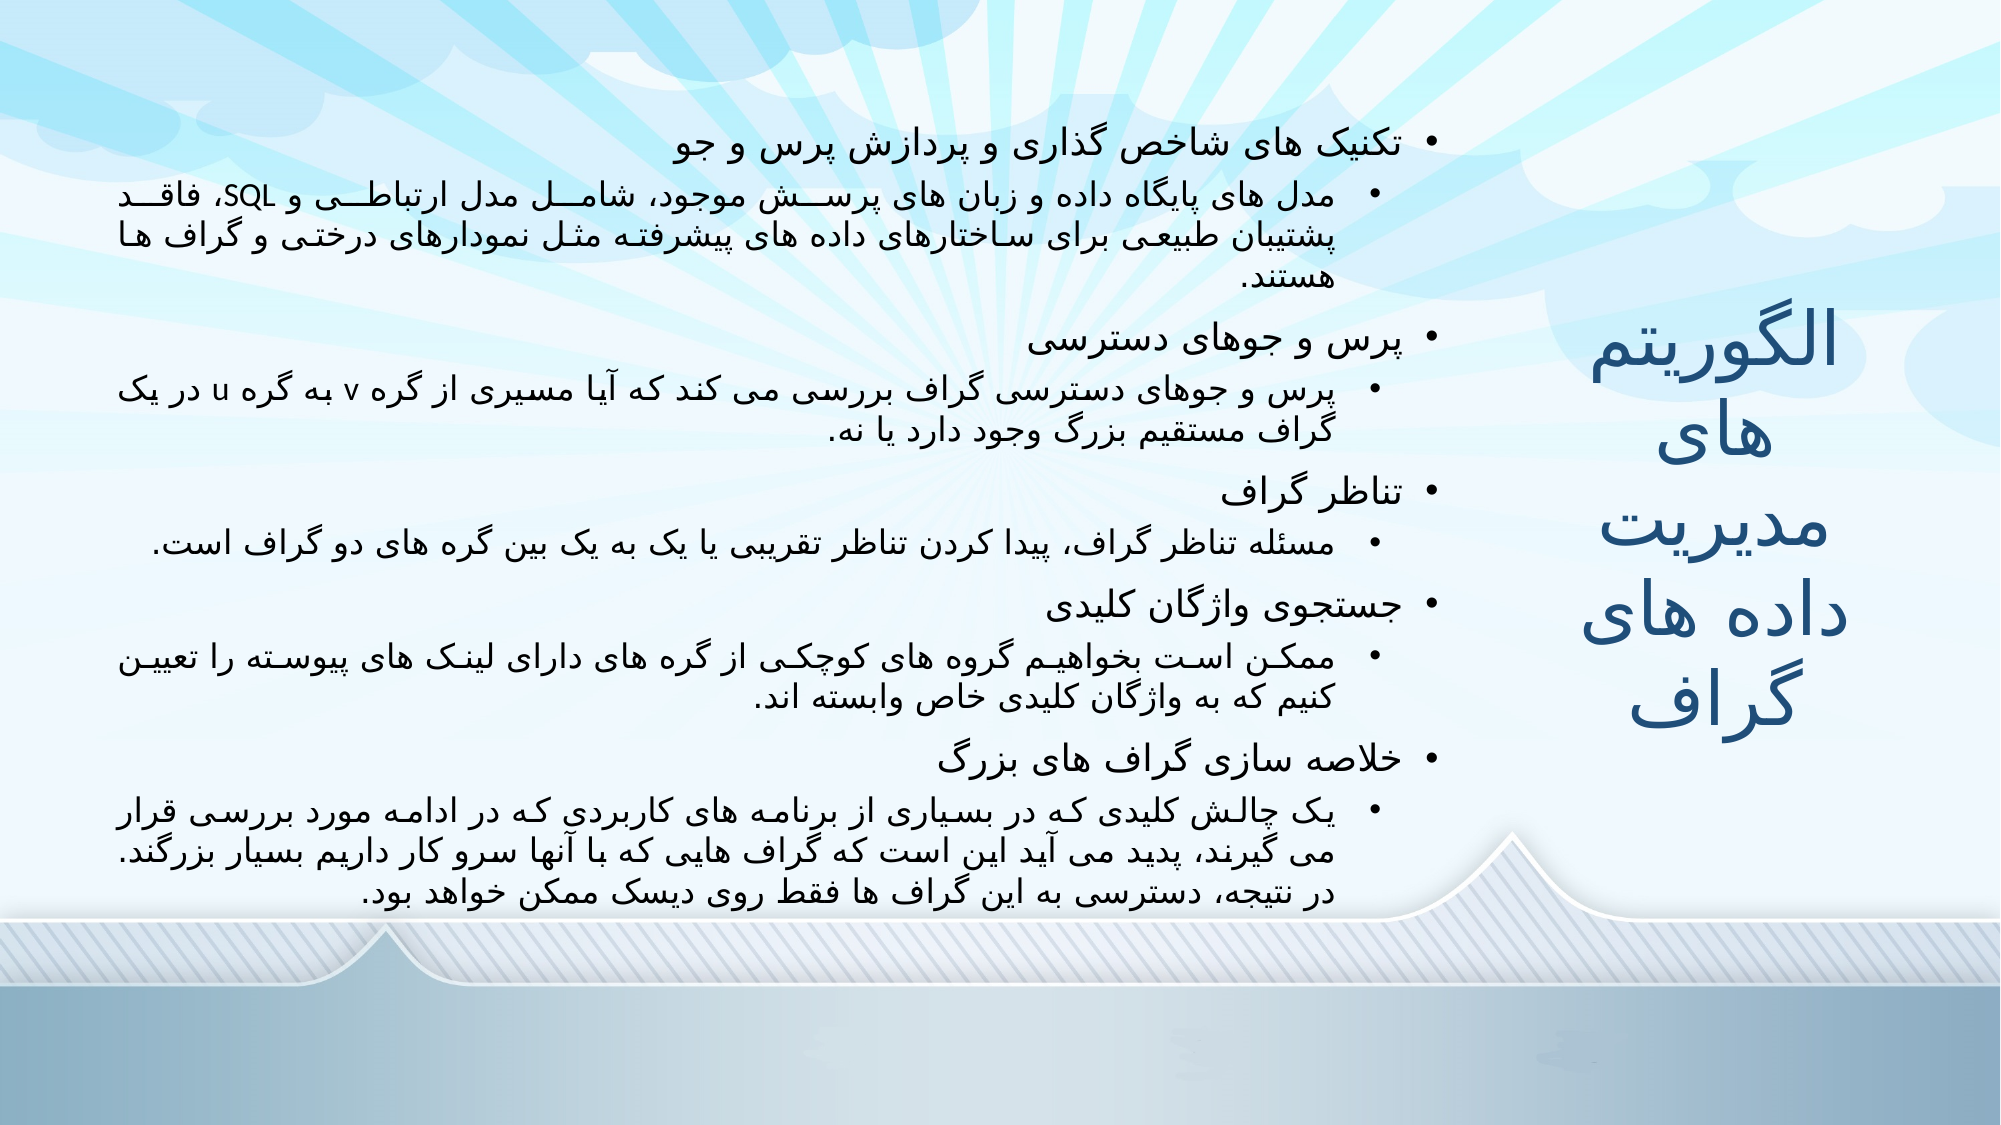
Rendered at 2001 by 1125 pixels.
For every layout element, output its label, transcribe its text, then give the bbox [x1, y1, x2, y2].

title الگوریتم های مدیریت داده های گراف [1530, 110, 1900, 920]
picture [0, 0, 2001, 1125]
list تکنیک های شاخص گذاری و پردازش پرس و جو مدل های پایگاه داده و زبان های پرسش موجود، شامل مدل ارتباطی و SQL، فاقد پشتیبان طبیعی برای ساختارهای داده های پیشرفته مثل نمودارهای درختی و گراف ها هستند. پرس و جوهای دسترسی پرس و جوهای دسترسی گراف بررسی می کند که آیا مسیری از گره v به گره u در یک گراف مستقیم بزرگ وجود دارد یا نه. تناظر گراف مسئله تناظر گراف، پیدا کردن تناظر تقریبی یا یک به یک بین گره های دو گراف است. جستجوی واژگان کلیدی ممکن است بخواهیم گروه های کوچکی از گره های دارای لینک های پیوسته را تعیین کنیم که به واژگان کلیدی خاص وابسته اند. خلاصه سازی گراف های بزرگ یک چالش کلیدی که در بسیاری از برنامه های کاربردی که در ادامه مورد بررسی قرار می گیرند، پدید می آید این است که گراف هایی که با آنها سرو کار داریم بسیار بزرگند. در نتیجه، دسترسی به این گراف ها فقط روی دیسک ممکن خواهد بود. [102, 110, 1453, 920]
